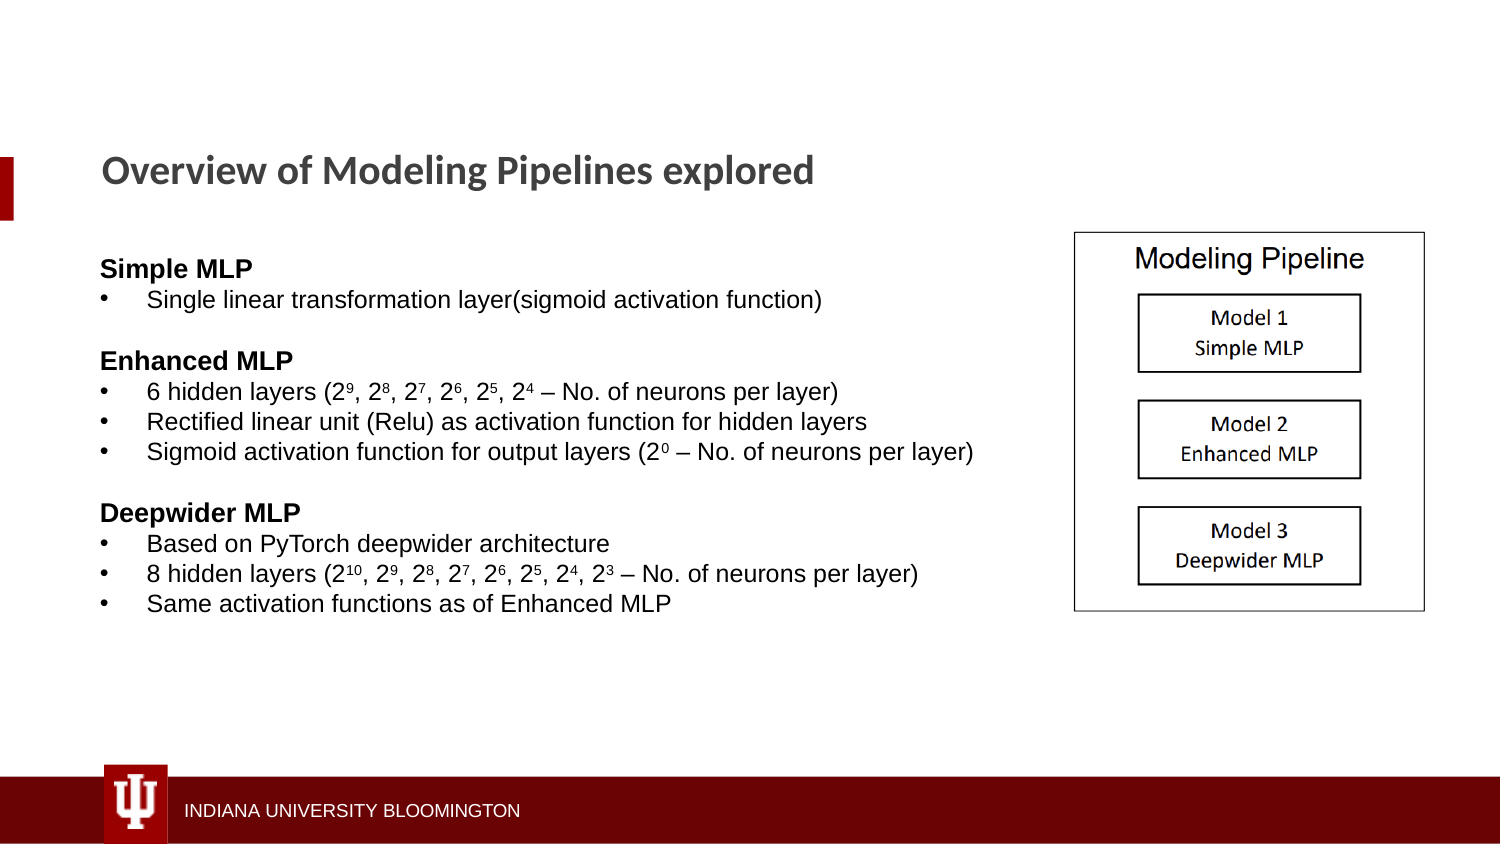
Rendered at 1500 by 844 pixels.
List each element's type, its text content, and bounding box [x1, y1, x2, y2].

list Simple MLP Single linear transformation layer(sigmoid activation function) Enhanced MLP 6 hidden layers (29, 28, 27, 26, 25, 24 – No. of neurons per layer) Rectified linear unit (Relu) as activation function for hidden layers Sigmoid activation function for output layers (20 – No. of neurons per layer) Deepwider MLP Based on PyTorch deepwider architecture 8 hidden layers (210, 29, 28, 27, 26, 25, 24, 23 – No. of neurons per layer) Same activation functions as of Enhanced MLP [99, 250, 1038, 620]
picture [1049, 203, 1449, 641]
title Overview of Modeling Pipelines explored [99, 140, 1080, 284]
picture [114, 774, 157, 829]
footer INDIANA UNIVERSITY BLOOMINGTON [182, 798, 526, 844]
